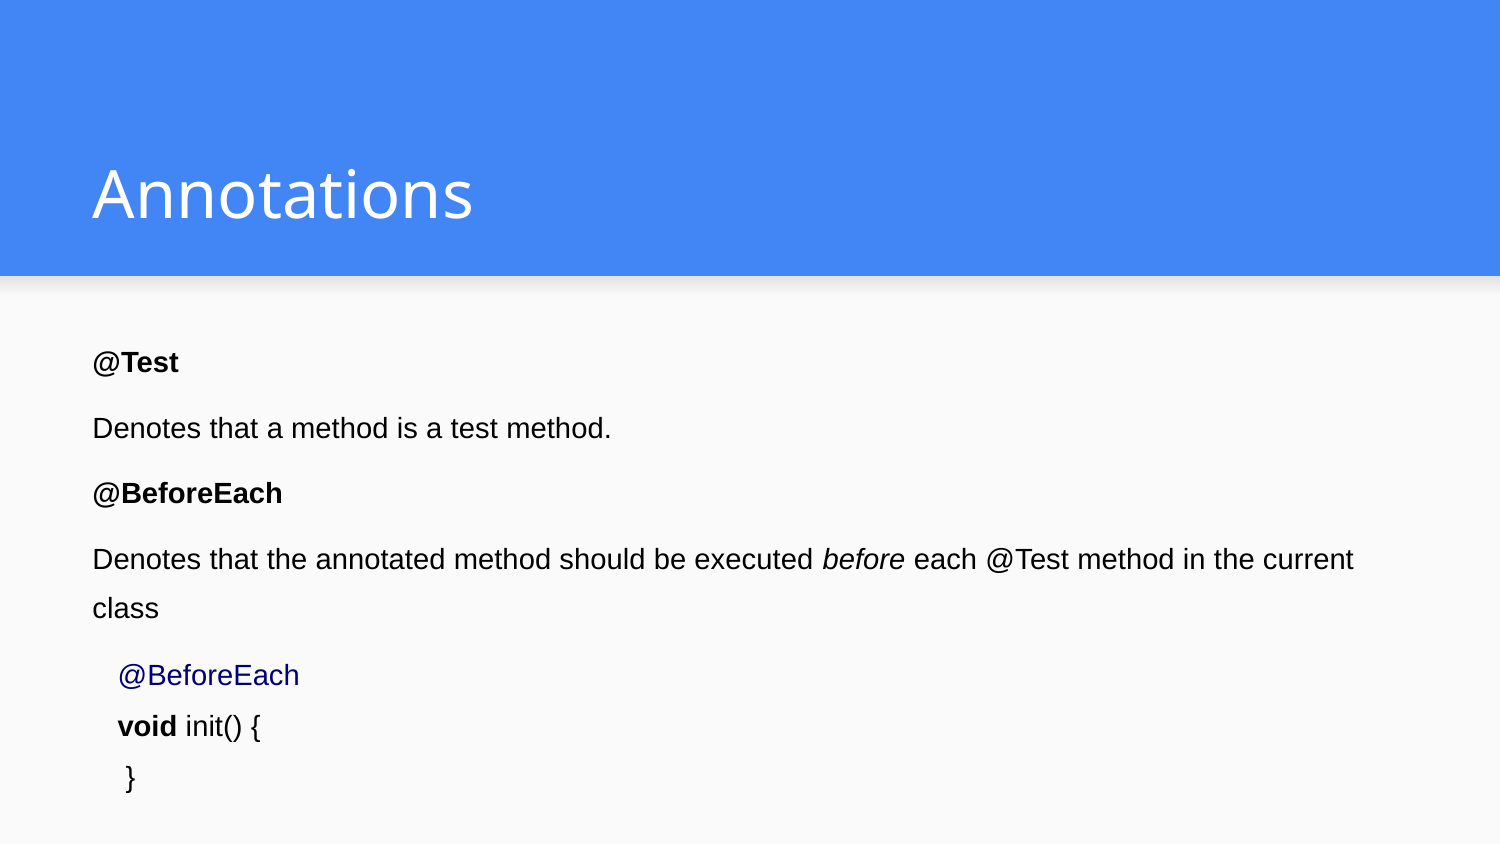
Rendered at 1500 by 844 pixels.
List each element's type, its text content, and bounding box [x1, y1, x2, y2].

title Annotations [77, 121, 1427, 248]
list @Test Denotes that a method is a test method. @BeforeEach Denotes that the annotated method should be executed before each @Test method in the current class @BeforeEach void init() { } [77, 314, 1427, 760]
